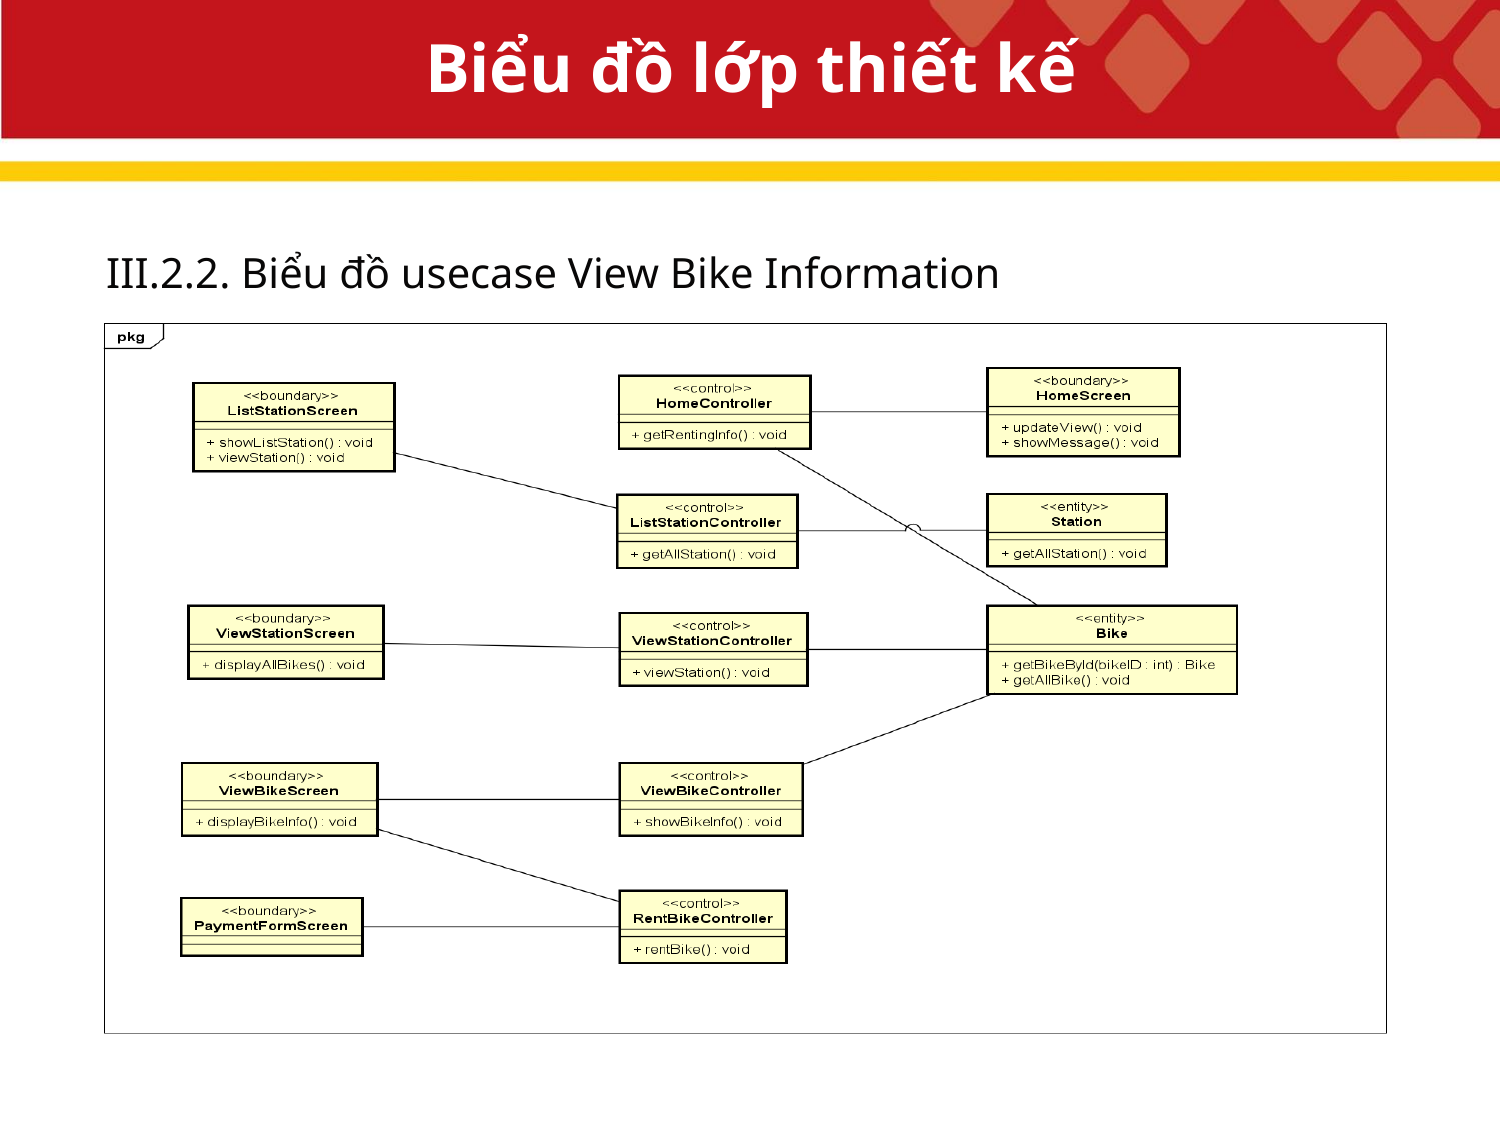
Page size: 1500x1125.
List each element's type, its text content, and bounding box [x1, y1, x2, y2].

picture [0, 0, 1500, 1125]
text_box III.2.2. Biểu đồ usecase View Bike Information ​ [91, 213, 1422, 1098]
text_box Biểu đồ lớp thiết kế [31, 0, 1471, 141]
